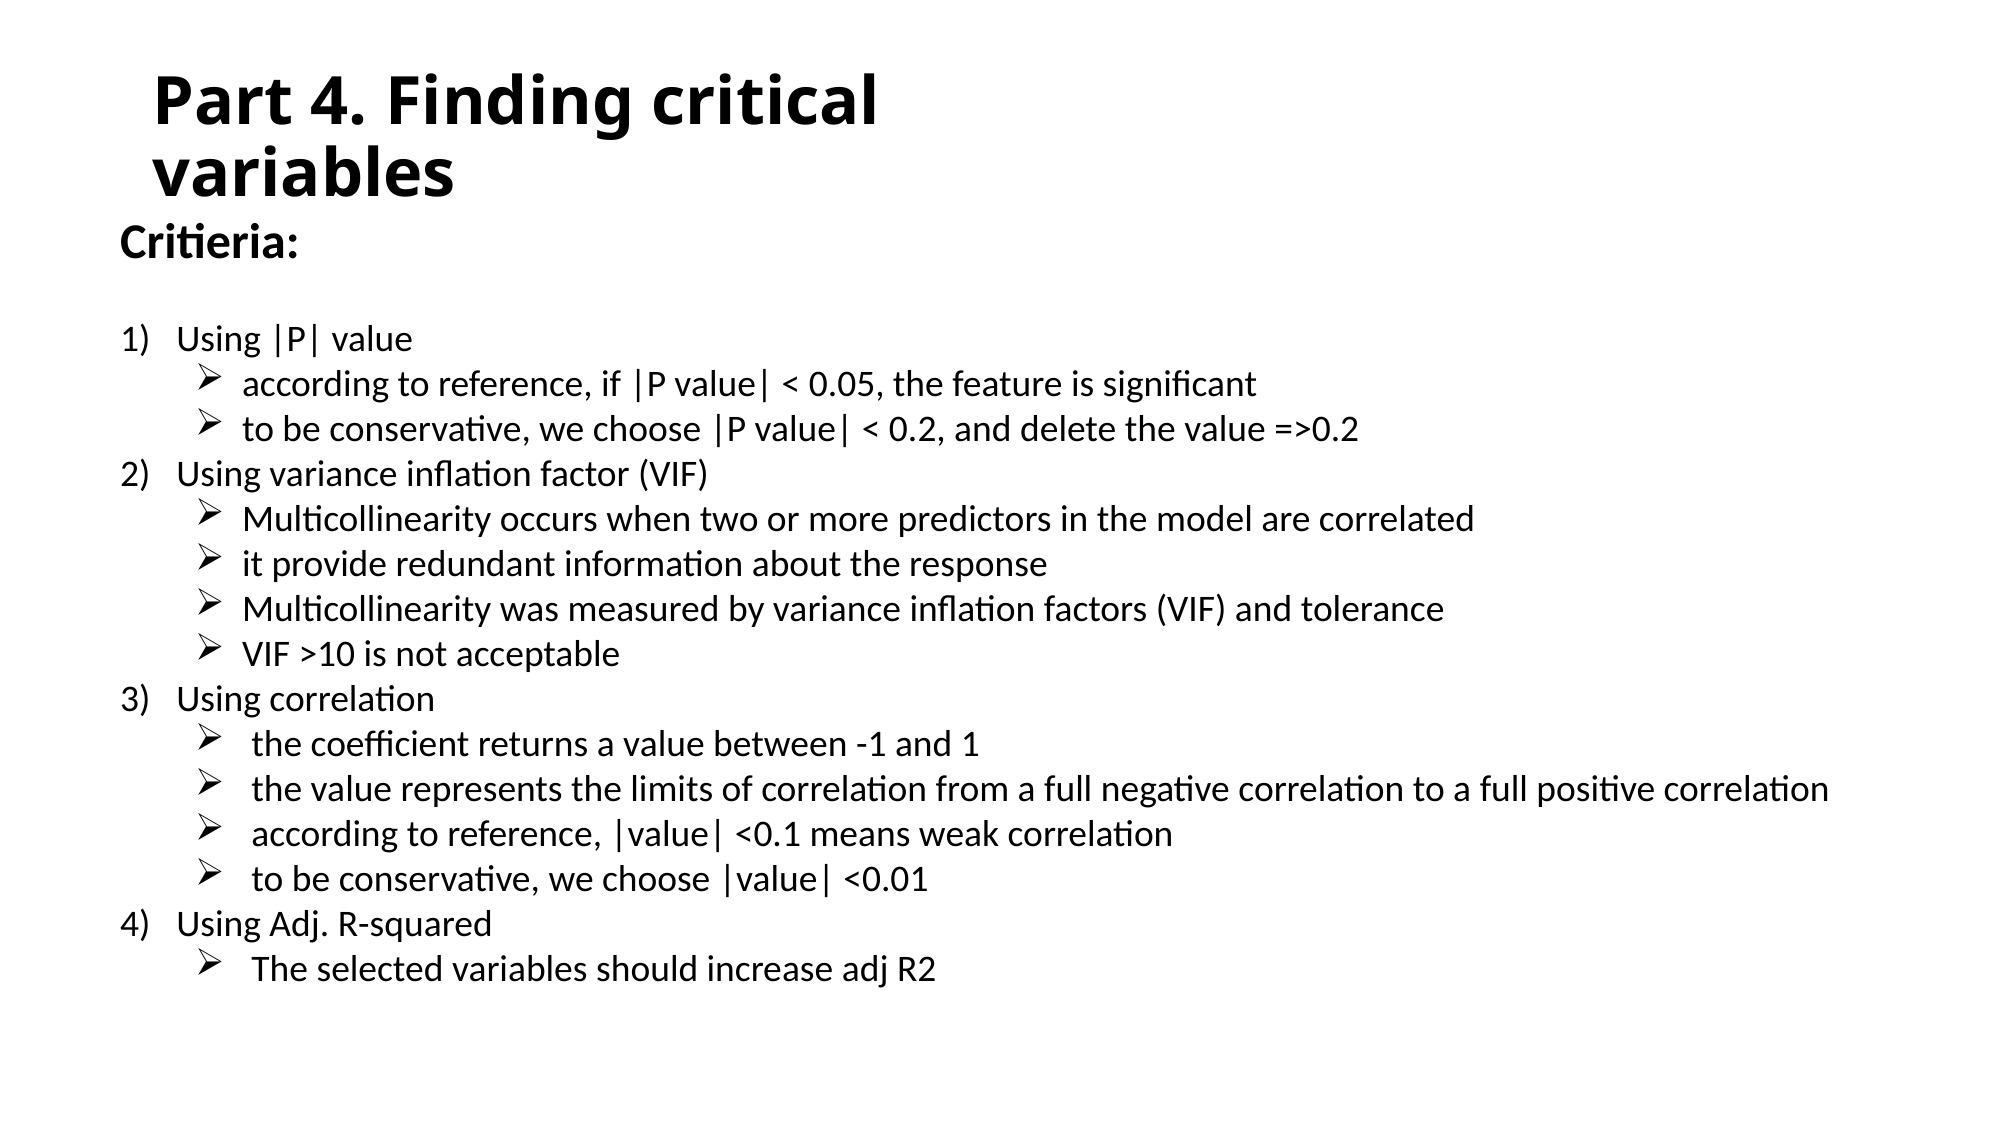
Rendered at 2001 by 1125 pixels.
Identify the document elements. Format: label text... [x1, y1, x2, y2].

text_box Critieria: Using |P| value according to reference, if |P value| < 0.05, the feature is significant to be conservative, we choose |P value| < 0.2, and delete the value =>0.2 Using variance inflation factor (VIF) Multicollinearity occurs when two or more predictors in the model are correlated it provide redundant information about the response Multicollinearity was measured by variance inflation factors (VIF) and tolerance VIF >10 is not acceptable Using correlation the coefficient returns a value between -1 and 1 the value represents the limits of correlation from a full negative correlation to a full positive correlation according to reference, |value| <0.1 means weak correlation to be conservative, we choose |value| <0.01 Using Adj. R-squared The selected variables should increase adj R2 [105, 201, 1863, 997]
text_box Part 4. Finding critical variables [137, 59, 1139, 201]
